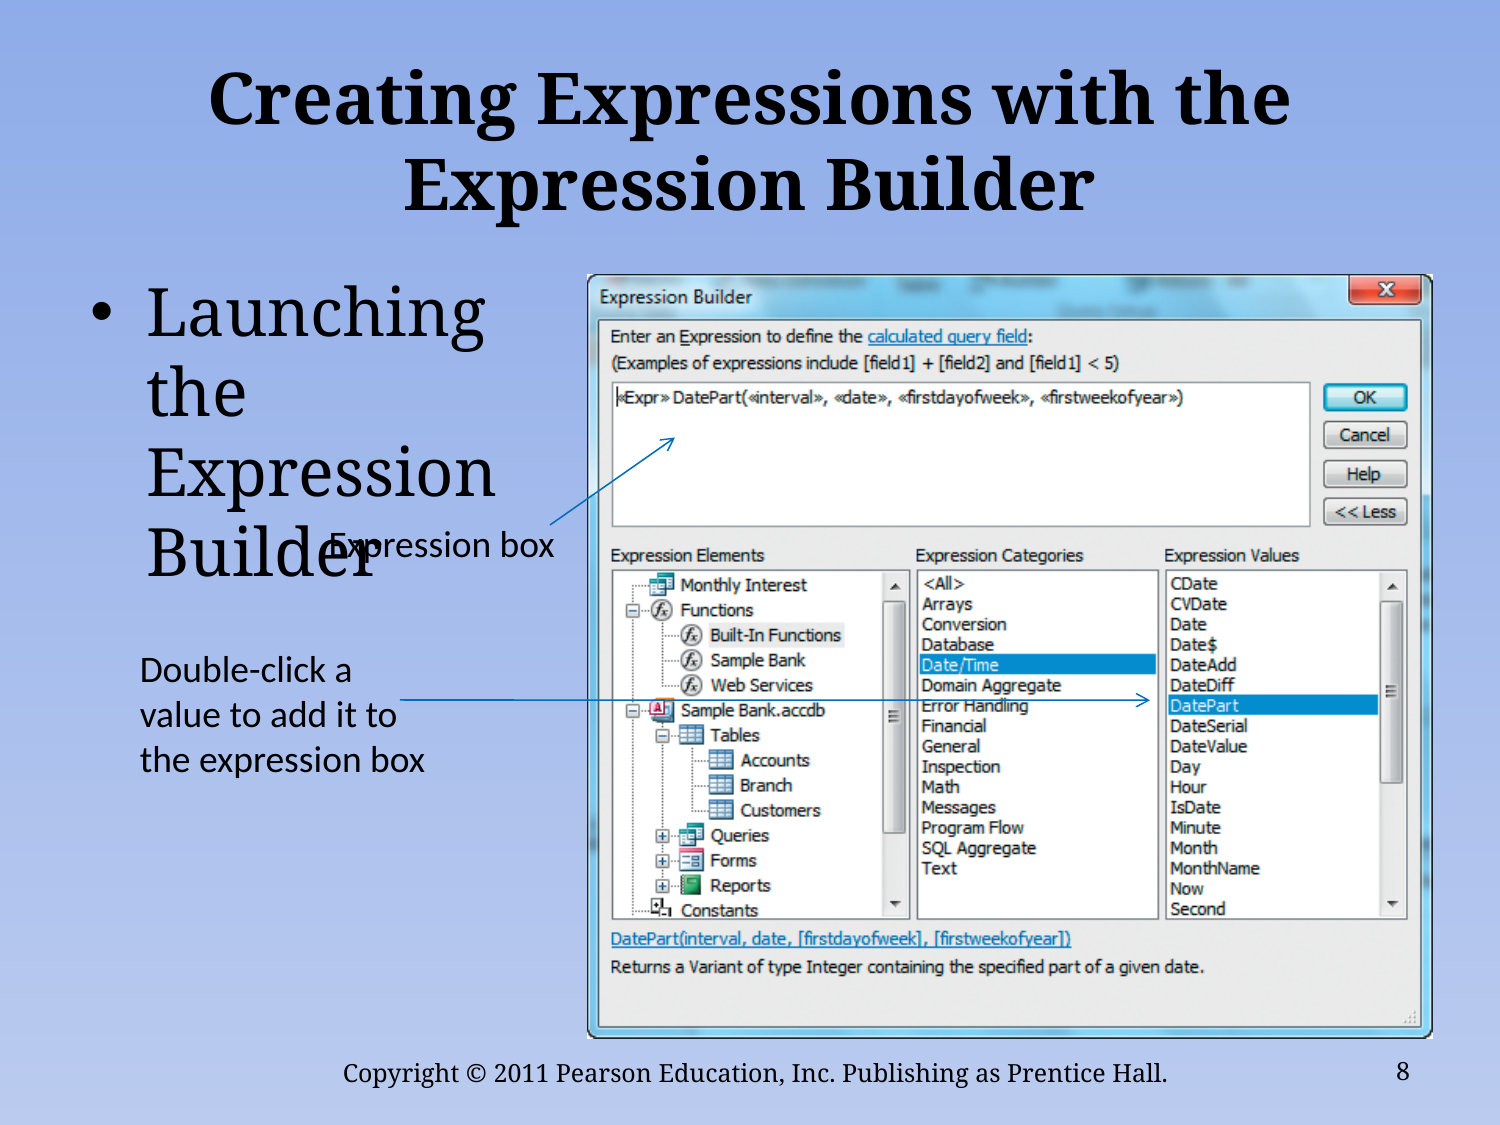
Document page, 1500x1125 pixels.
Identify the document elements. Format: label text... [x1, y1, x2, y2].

footer Copyright © 2011 Pearson Education, Inc. Publishing as Prentice Hall. [312, 1042, 1213, 1103]
text_box Double-click a value to add it to the expression box [125, 637, 450, 788]
text_box Expression box [313, 512, 571, 573]
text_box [549, 437, 676, 526]
list Launching the Expression Builder [75, 262, 550, 525]
slide_number 8 [1312, 1049, 1425, 1103]
picture [587, 274, 1433, 1040]
title Creating Expressions with the Expression Builder [75, 45, 1425, 233]
